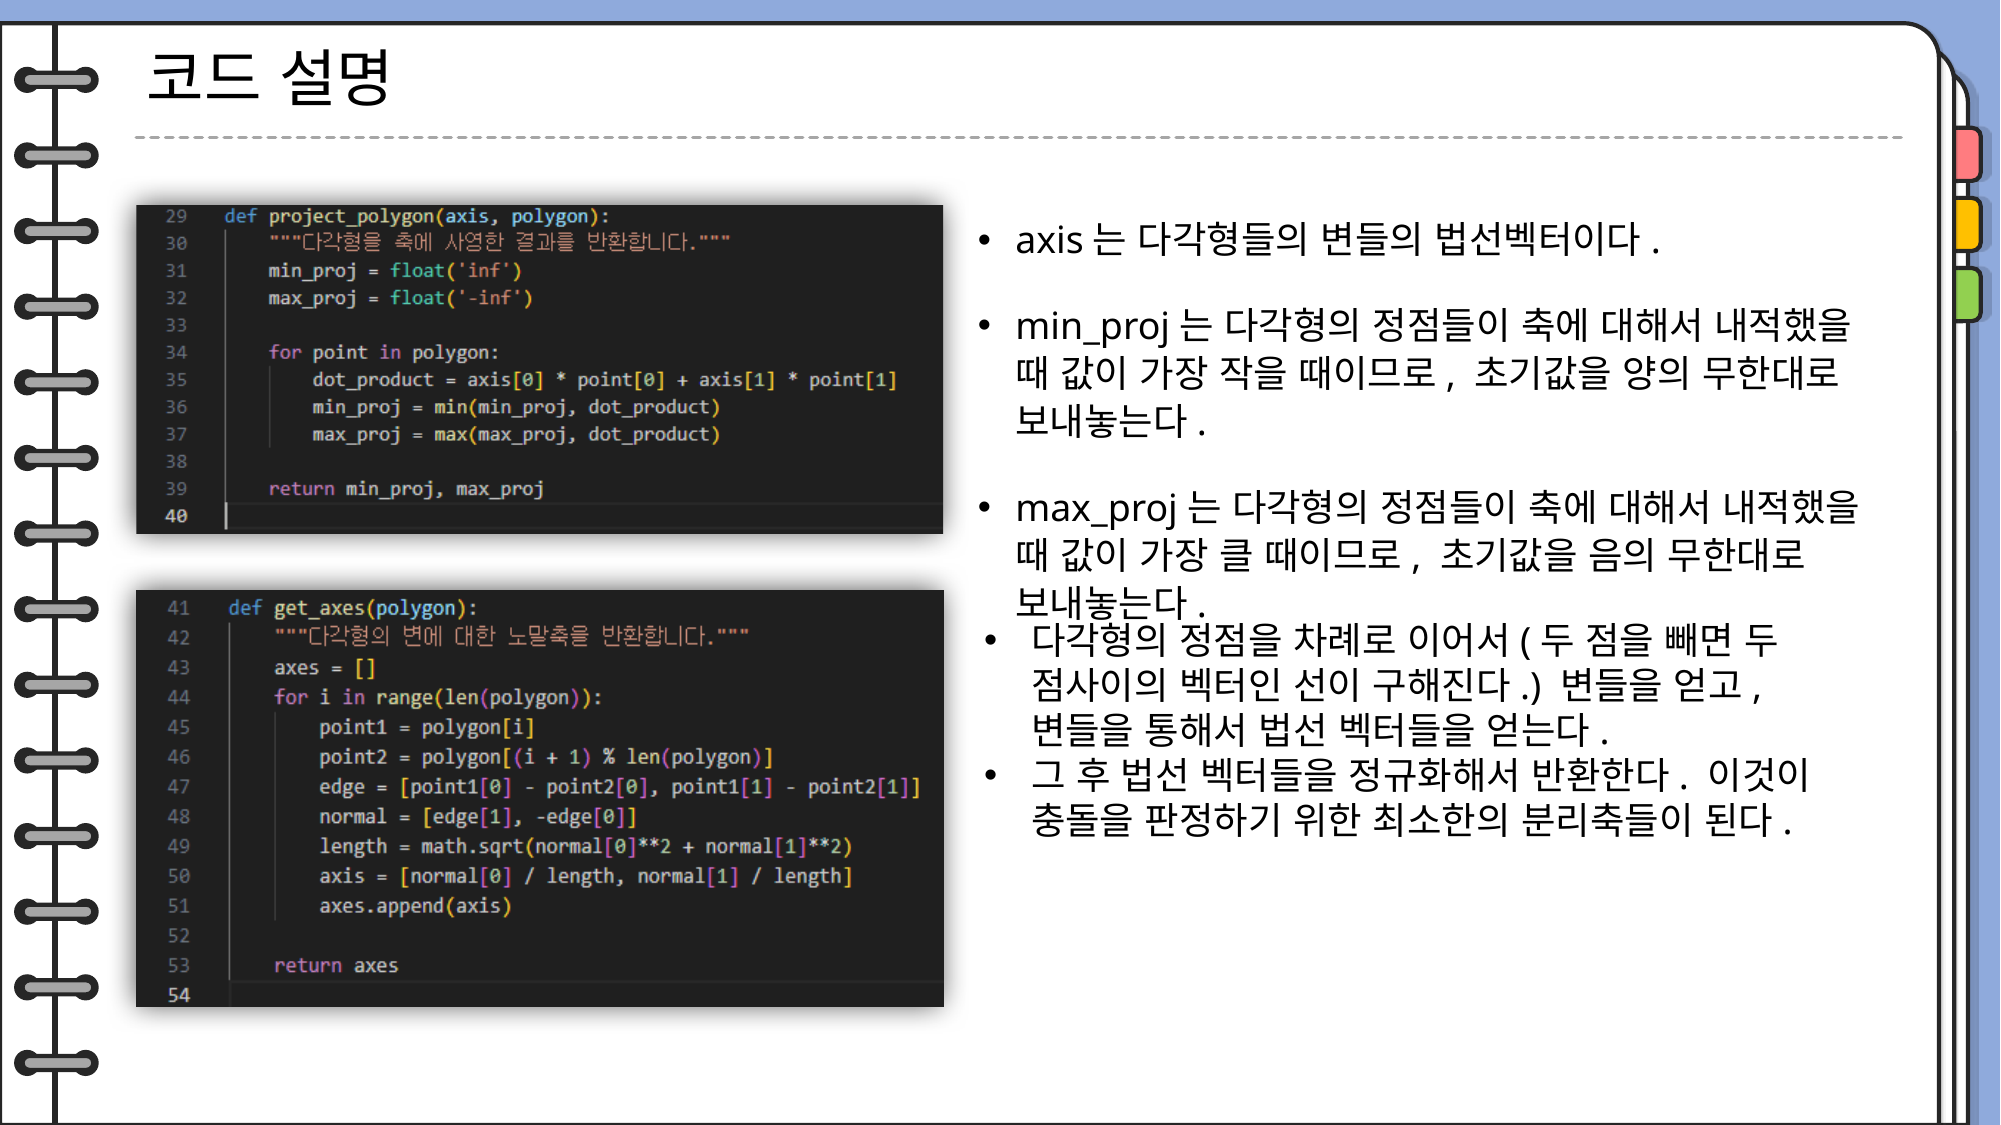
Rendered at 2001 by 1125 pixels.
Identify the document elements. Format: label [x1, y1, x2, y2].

text_box [0, 23, 1981, 1125]
picture [136, 205, 944, 534]
picture [136, 590, 944, 1007]
